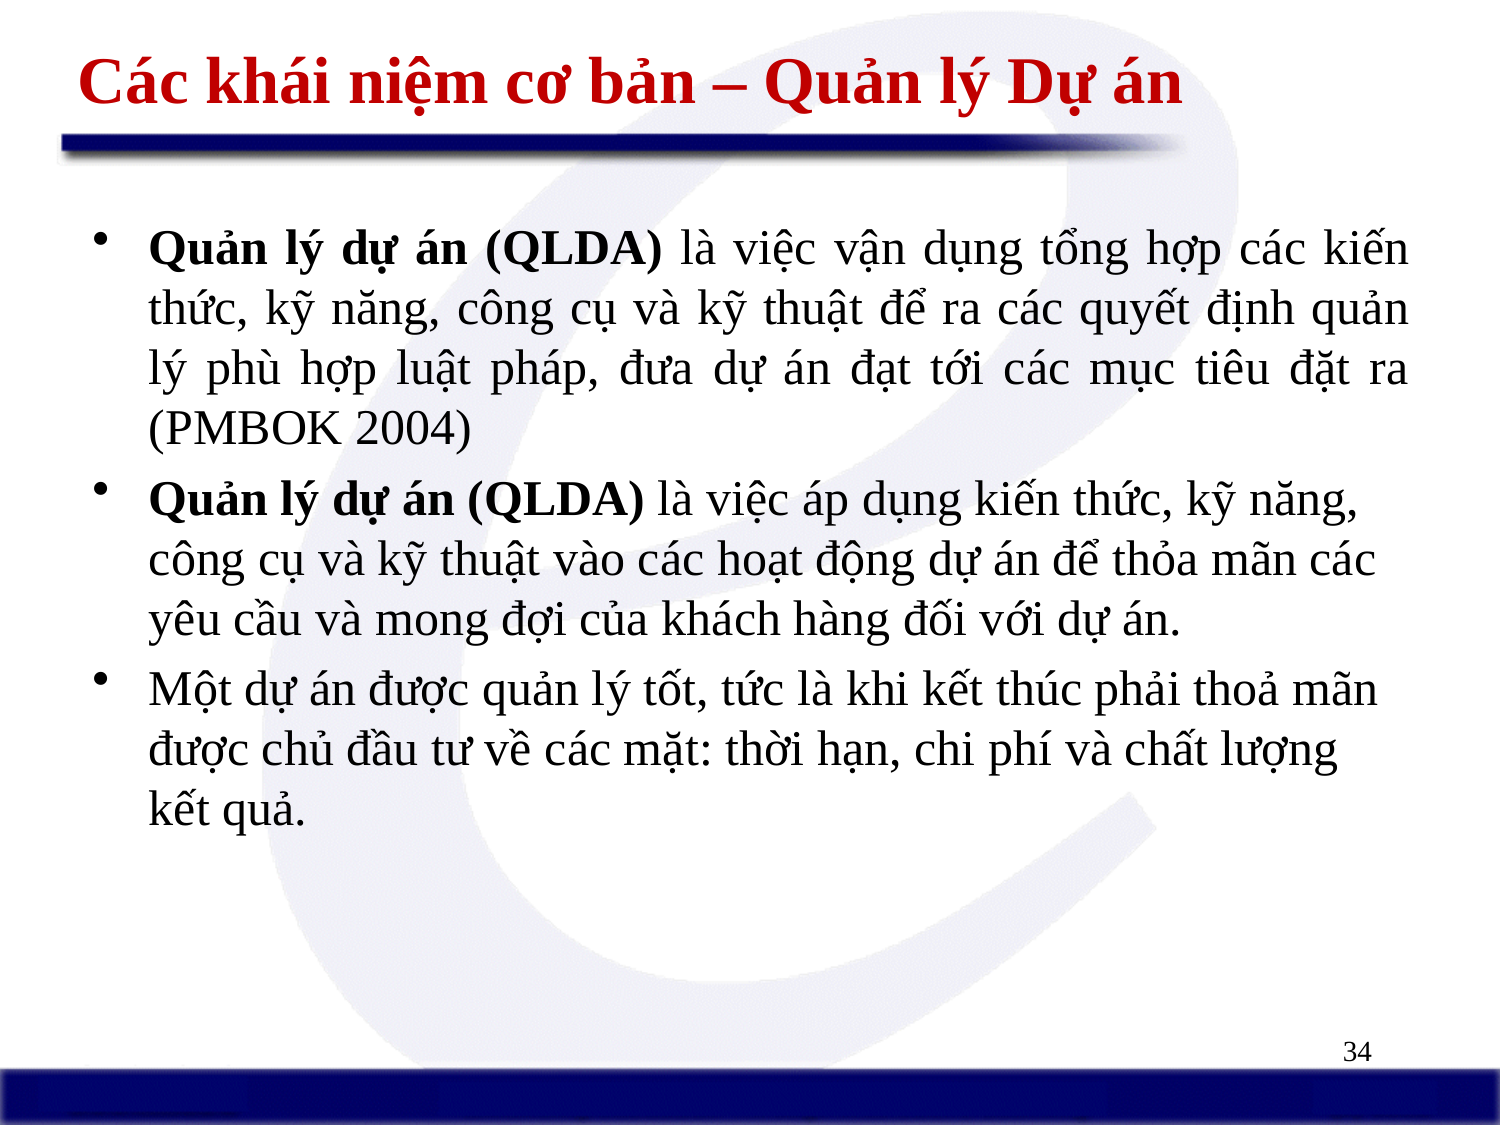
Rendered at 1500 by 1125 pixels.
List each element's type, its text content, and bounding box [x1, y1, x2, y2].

title Các khái niệm cơ bản – Quản lý Dự án [62, 2, 1500, 153]
picture [0, 0, 1500, 1125]
slide_number 34 [1074, 1025, 1388, 1100]
list Quản lý dự án (QLDA) là việc vận dụng tổng hợp các kiến thức, kỹ năng, công cụ và kỹ thuật để ra các quyết định quản lý phù hợp luật pháp, đưa dự án đạt tới các mục tiêu đặt ra (PMBOK 2004) Quản lý dự án (QLDA) là việc áp dụng kiến thức, kỹ năng, công cụ và kỹ thuật vào các hoạt động dự án để thỏa mãn các yêu cầu và mong đợi của khách hàng đối với dự án. Một dự án được quản lý tốt, tức là khi kết thúc phải thoả mãn được chủ đầu tư về các mặt: thời hạn, chi phí và chất lượng kết quả. [62, 200, 1425, 887]
